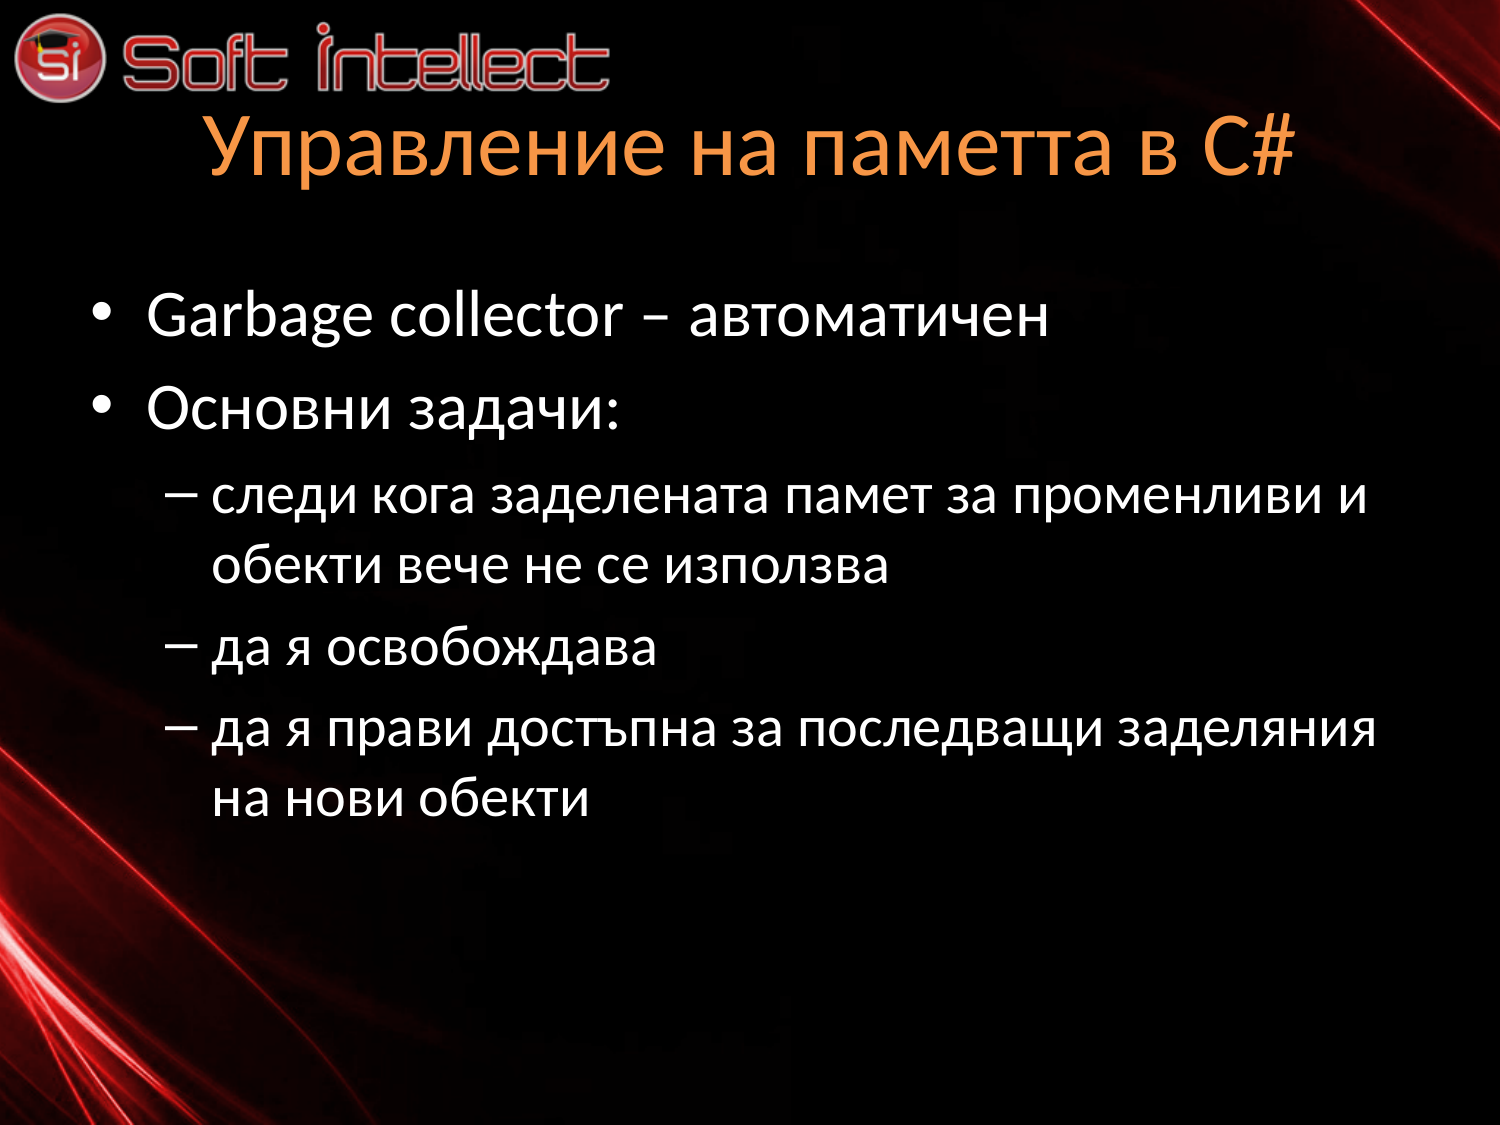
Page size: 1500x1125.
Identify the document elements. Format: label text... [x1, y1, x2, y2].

picture [0, 0, 1500, 1125]
title Управление на паметта в C# [75, 45, 1425, 233]
list Garbage collector – автоматичен Основни задачи: следи кога заделената памет за променливи и обекти вече не се използва да я освобождава да я прави достъпна за последващи заделяния на нови обекти [75, 262, 1425, 1005]
